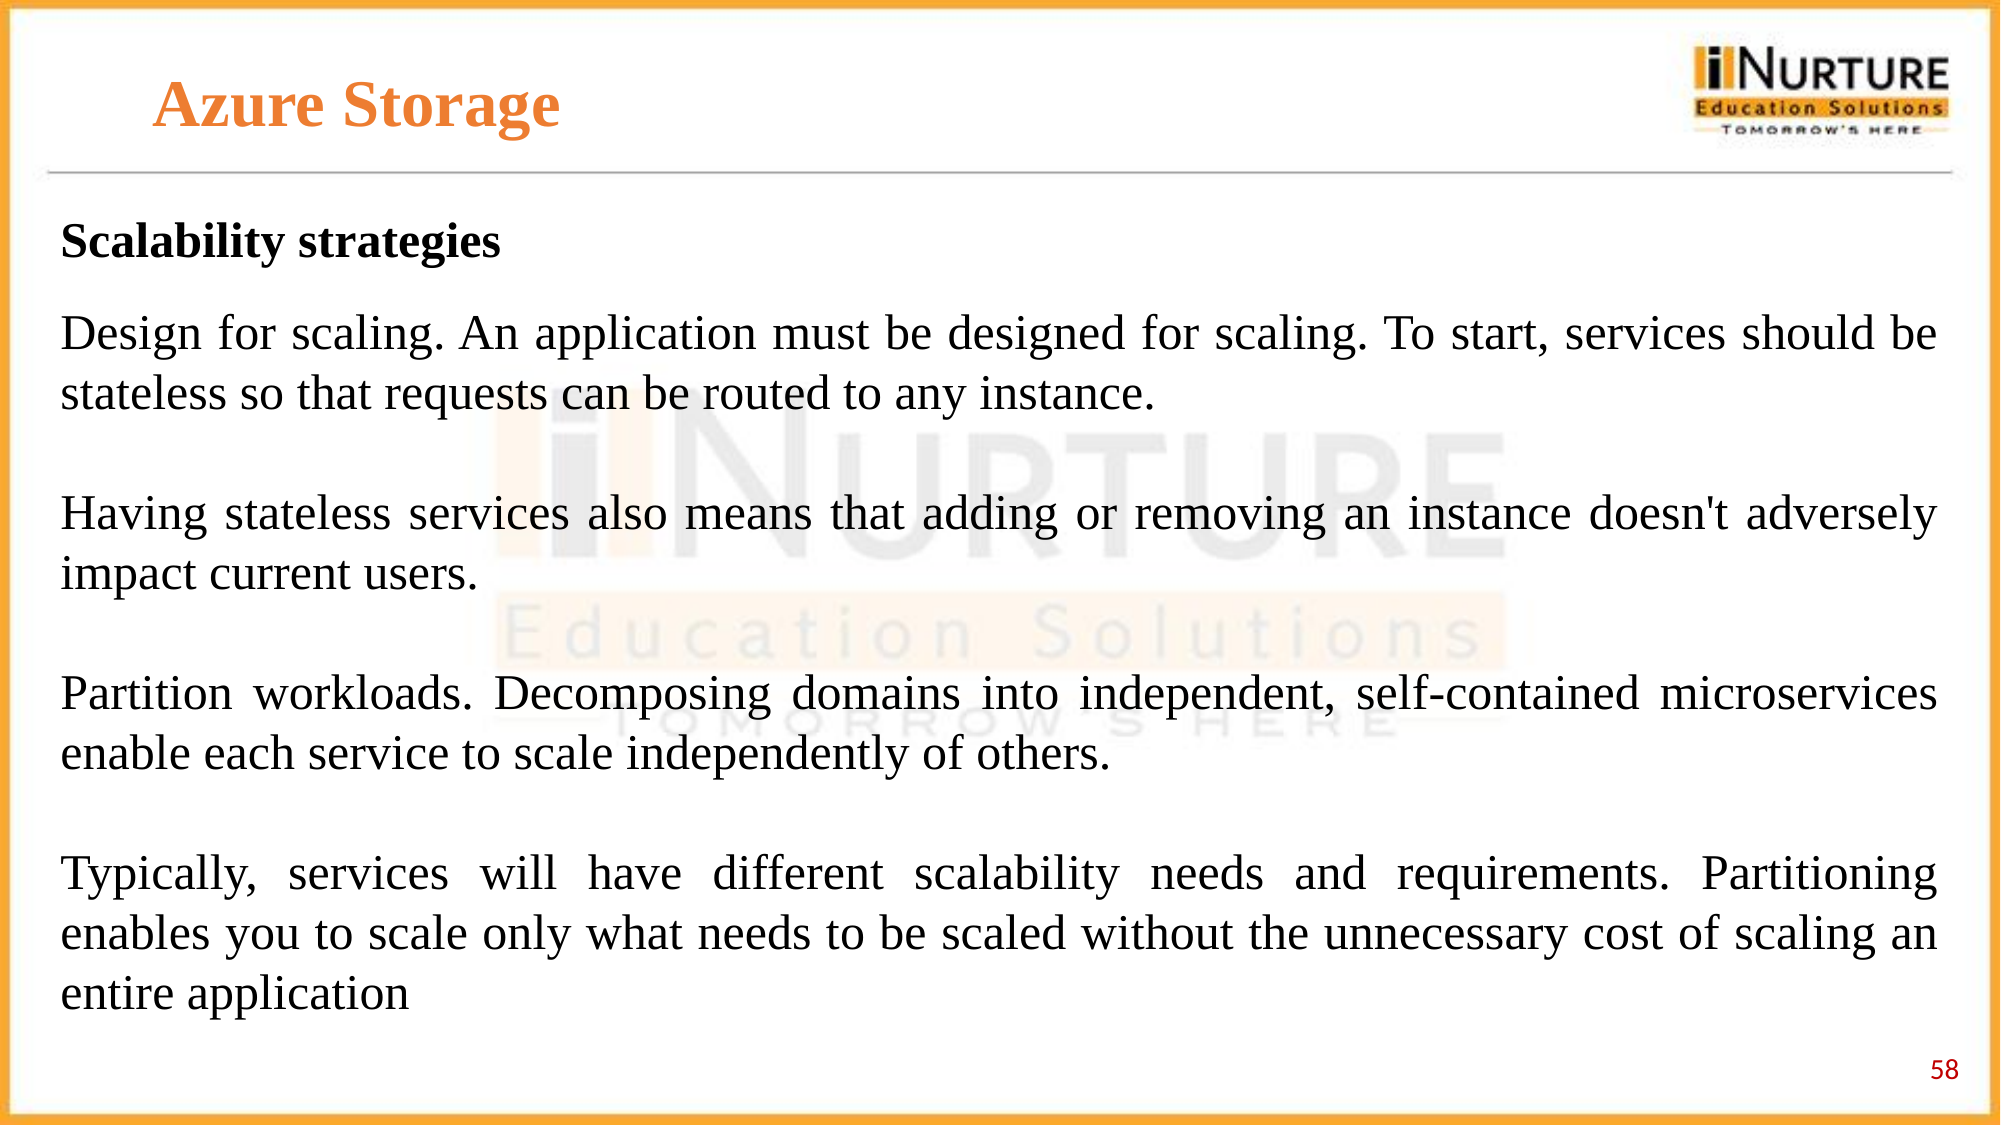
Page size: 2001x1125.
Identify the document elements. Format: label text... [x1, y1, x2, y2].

title Azure Storage [137, 59, 787, 150]
slide_number ‹#› [1840, 1042, 1975, 1103]
picture [0, 0, 2001, 1125]
text_box Design for scaling. An application must be designed for scaling. To start, services should be stateless so that requests can be routed to any instance. Having stateless services also means that adding or removing an instance doesn't adversely impact current users. Partition workloads. Decomposing domains into independent, self-contained microservices enable each service to scale independently of others. Typically, services will have different scalability needs and requirements. Partitioning enables you to scale only what needs to be scaled without the unnecessary cost of scaling an entire application [45, 291, 1955, 1027]
list Scalability strategies [45, 206, 1955, 291]
